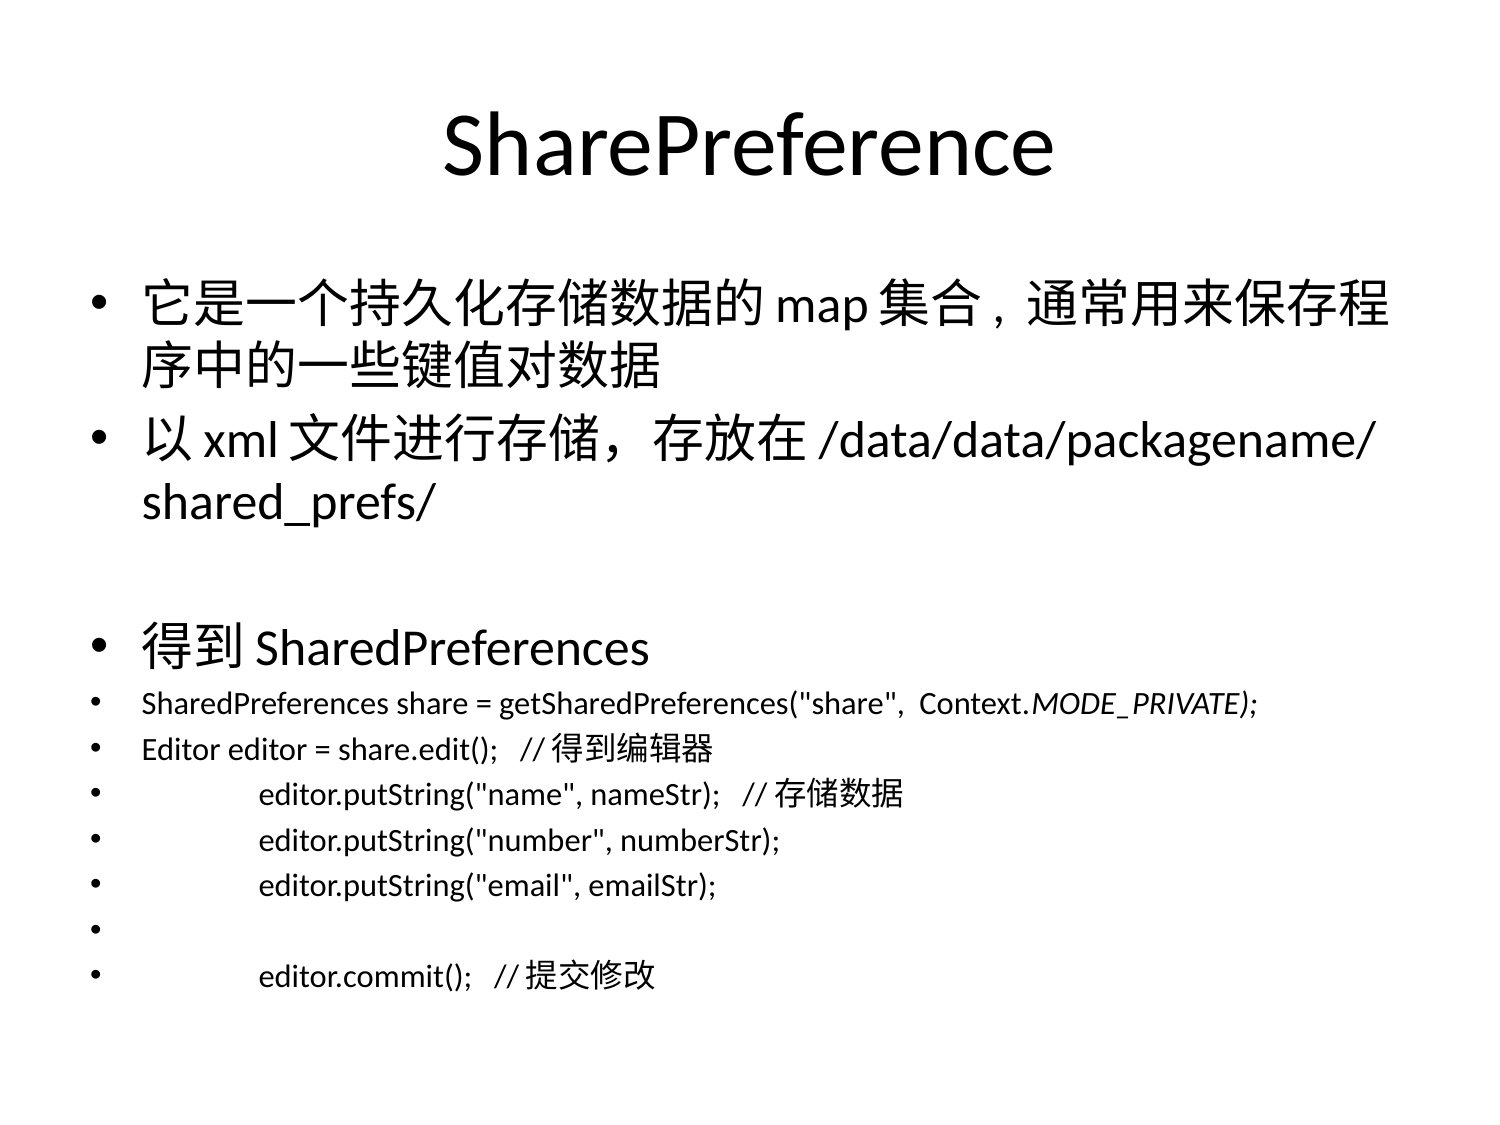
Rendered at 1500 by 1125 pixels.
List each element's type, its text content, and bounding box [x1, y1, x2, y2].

list 它是一个持久化存储数据的map集合, 通常用来保存程序中的一些键值对数据 以xml文件进行存储，存放在/data/data/packagename/shared_prefs/ 得到SharedPreferences SharedPreferences share = getSharedPreferences("share", Context.MODE_PRIVATE); Editor editor = share.edit(); //得到编辑器 editor.putString("name", nameStr); //存储数据 editor.putString("number", numberStr); editor.putString("email", emailStr); editor.commit(); //提交修改 [75, 262, 1425, 1005]
title SharePreference [75, 45, 1425, 233]
